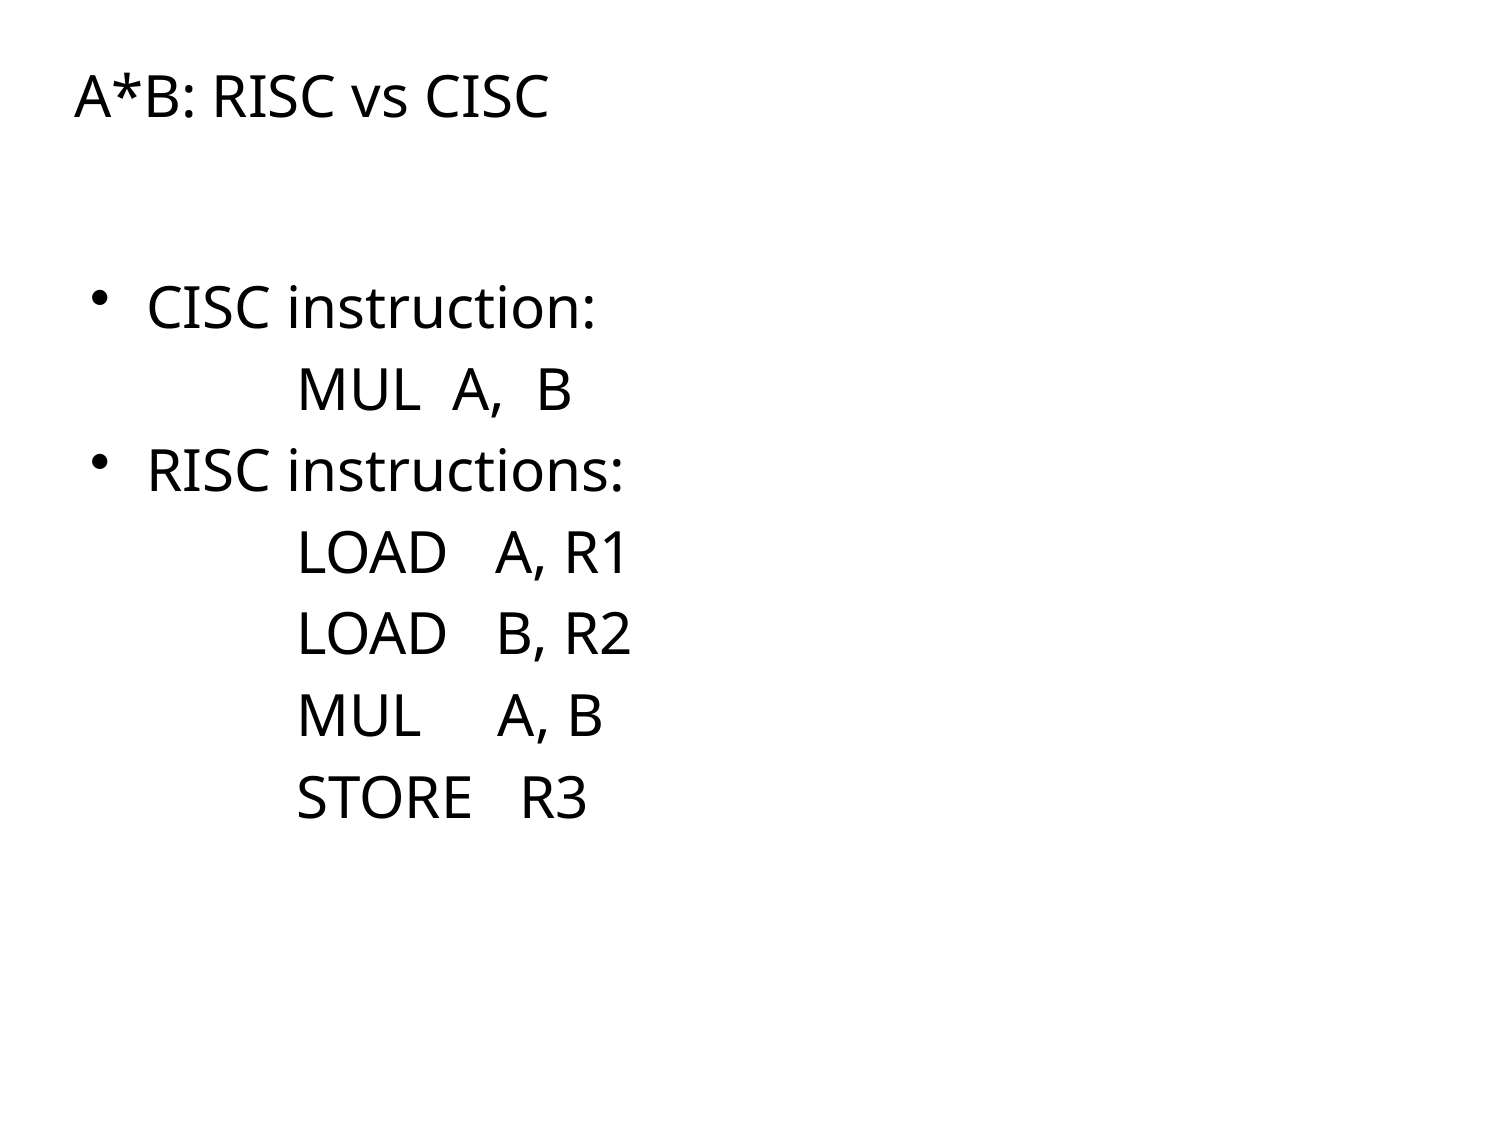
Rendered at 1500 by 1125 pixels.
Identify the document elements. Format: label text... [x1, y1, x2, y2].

text_box A*B: RISC vs CISC [59, 51, 566, 137]
text_box CISC instruction: MUL A, B RISC instructions: LOAD A, R1 LOAD B, R2 MUL A, B STORE R3 [74, 262, 1425, 888]
